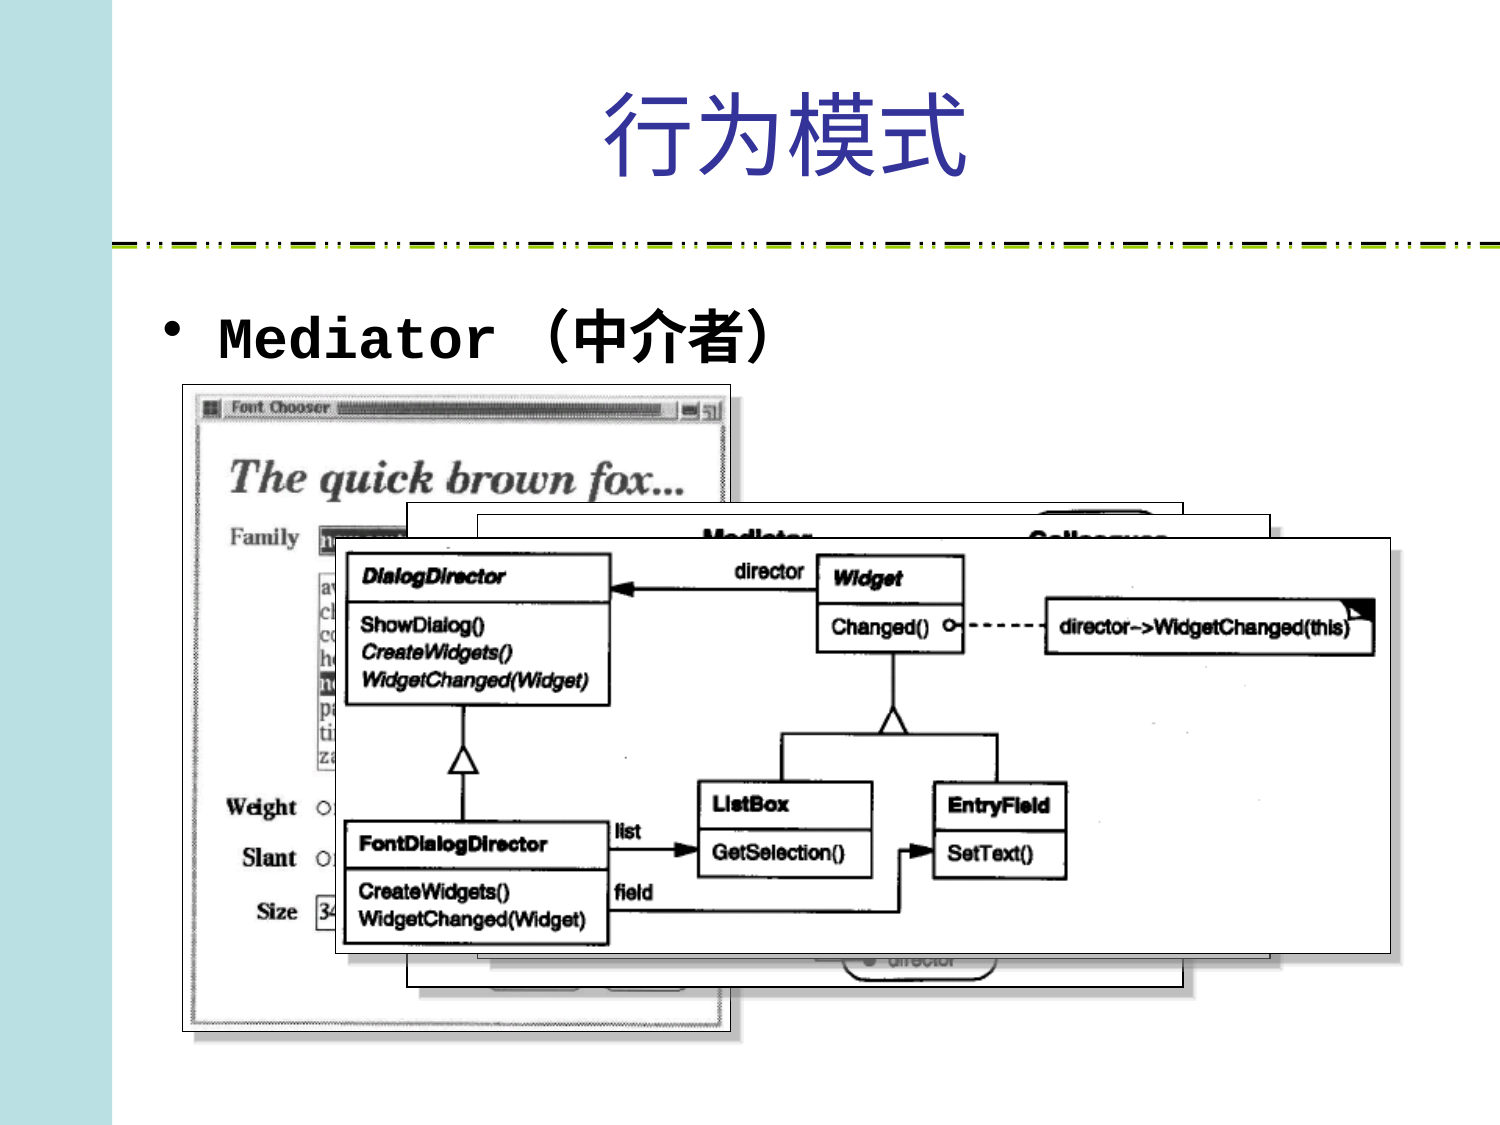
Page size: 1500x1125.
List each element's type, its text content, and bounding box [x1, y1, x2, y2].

picture [182, 385, 1390, 1031]
title 行为模式 [147, 44, 1426, 221]
list Mediator（中介者） [147, 278, 1425, 1071]
